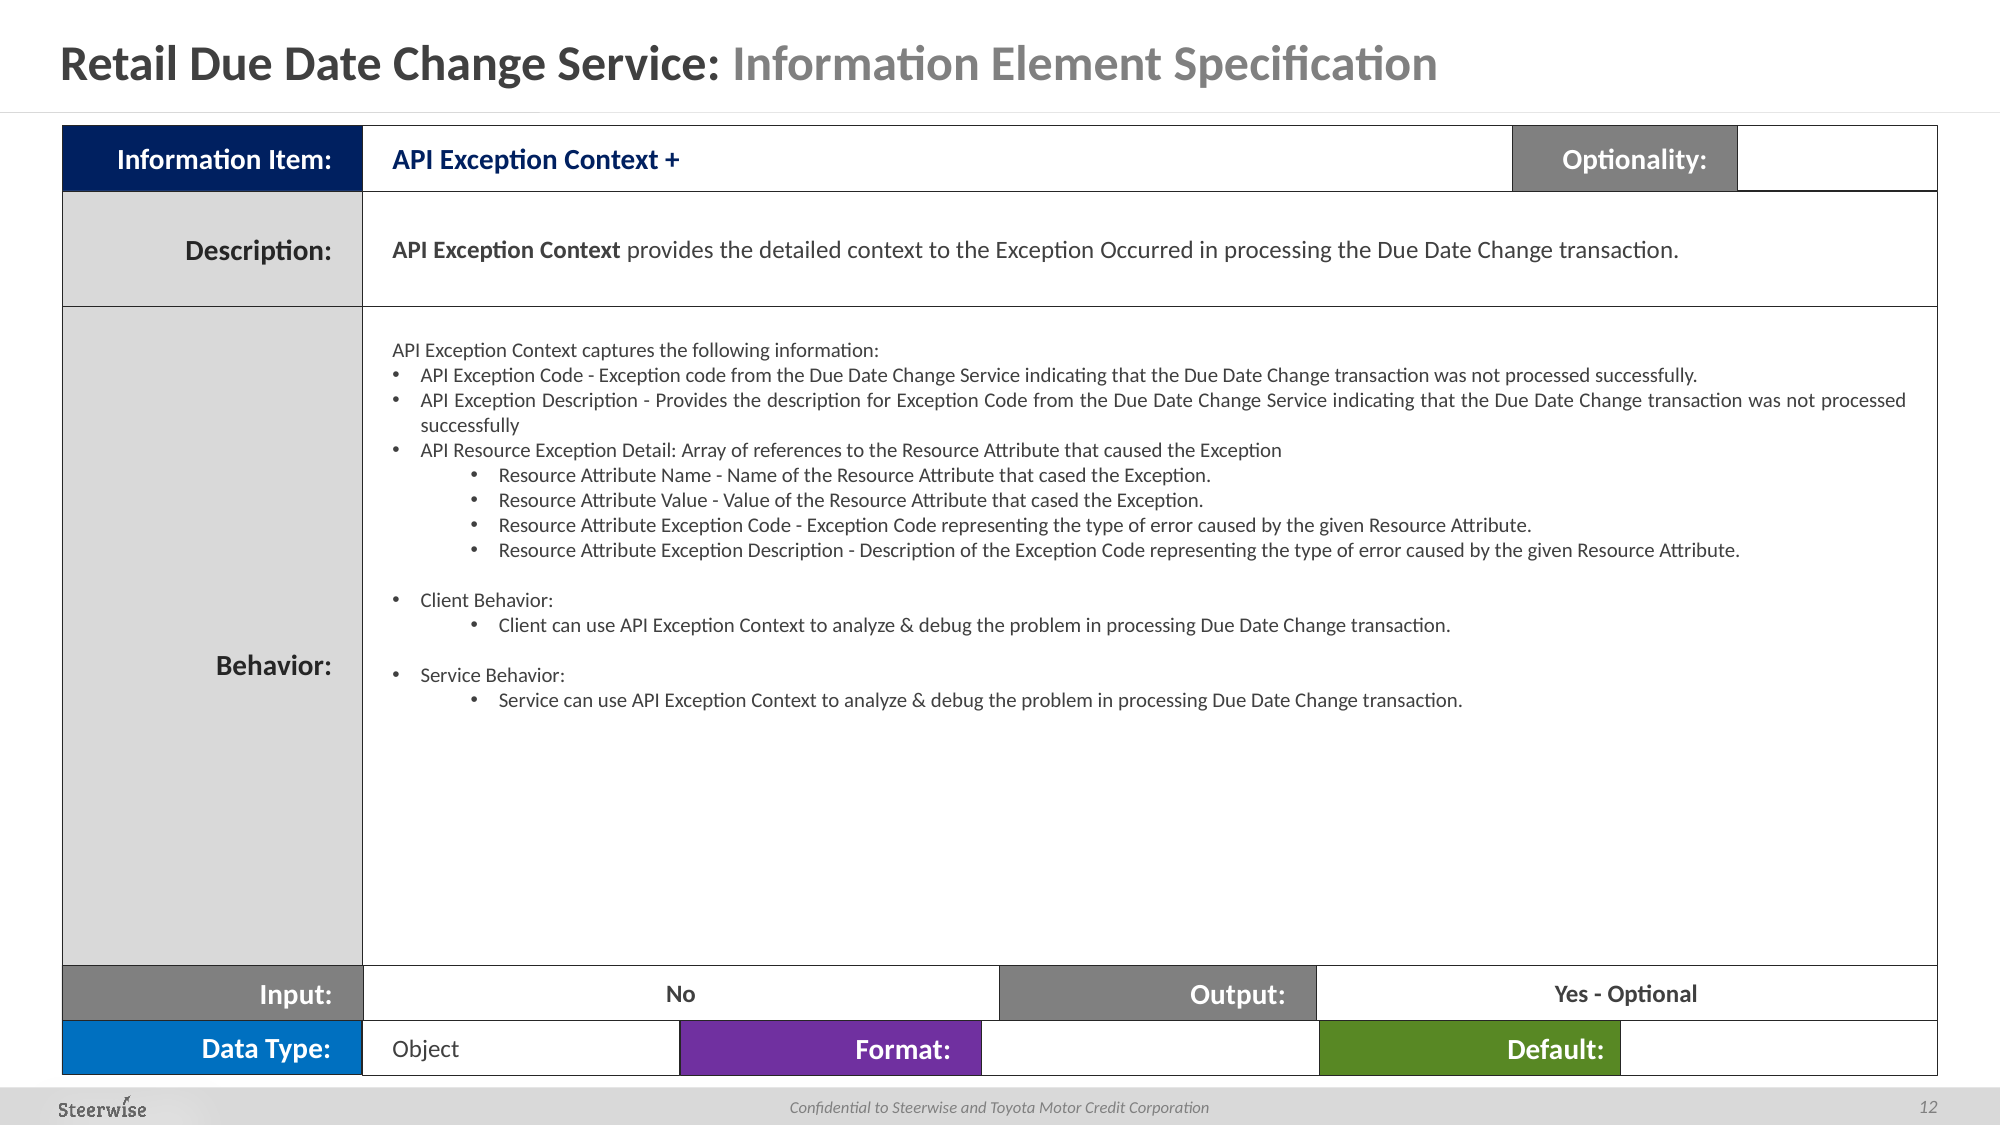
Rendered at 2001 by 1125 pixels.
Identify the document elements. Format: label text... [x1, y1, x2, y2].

text_box Format: [678, 1032, 980, 1077]
text_box Default: [1321, 1032, 1618, 1077]
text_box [61, 965, 1938, 1021]
text_box Behavior: [60, 305, 364, 965]
text_box Information Item: [60, 123, 360, 189]
text_box Description: [60, 189, 364, 305]
text_box Optionality: [1510, 123, 1735, 193]
text_box [1618, 1032, 1939, 1077]
title Retail Due Date Change Service: Information Element Specification [0, 23, 1999, 97]
text_box [1735, 123, 1939, 193]
text_box Data Type: [60, 1030, 363, 1077]
picture [53, 1089, 151, 1122]
text_box API Exception Context + [360, 123, 1510, 193]
text_box API Exception Context provides the detailed context to the Exception Occurred in processing the Due Date Change transaction. [364, 193, 1939, 305]
text_box API Exception Context captures the following information: API Exception Code - Exception code from the Due Date Change Service indicating that the Due Date Change transaction was not processed successfully. API Exception Description - Provides the description for Exception Code from the Due Date Change Service indicating that the Due Date Change transaction was not processed successfully API Resource Exception Detail: Array of references to the Resource Attribute that caused the Exception Resource Attribute Name - Name of the Resource Attribute that cased the Exception. Resource Attribute Value - Value of the Resource Attribute that cased the Exception. Resource Attribute Exception Code - Exception Code representing the type of error caused by the given Resource Attribute. Resource Attribute Exception Description - Description of the Exception Code representing the type of error caused by the given Resource Attribute. Client Behavior: Client can use API Exception Context to analyze & debug the problem in processing Due Date Change transaction. Service Behavior: Service can use API Exception Context to analyze & debug the problem in processing Due Date Change transaction. [364, 305, 1939, 963]
text_box [979, 1032, 1321, 1077]
text_box Object [363, 1032, 679, 1077]
slide_number 12 [1875, 1087, 1982, 1125]
